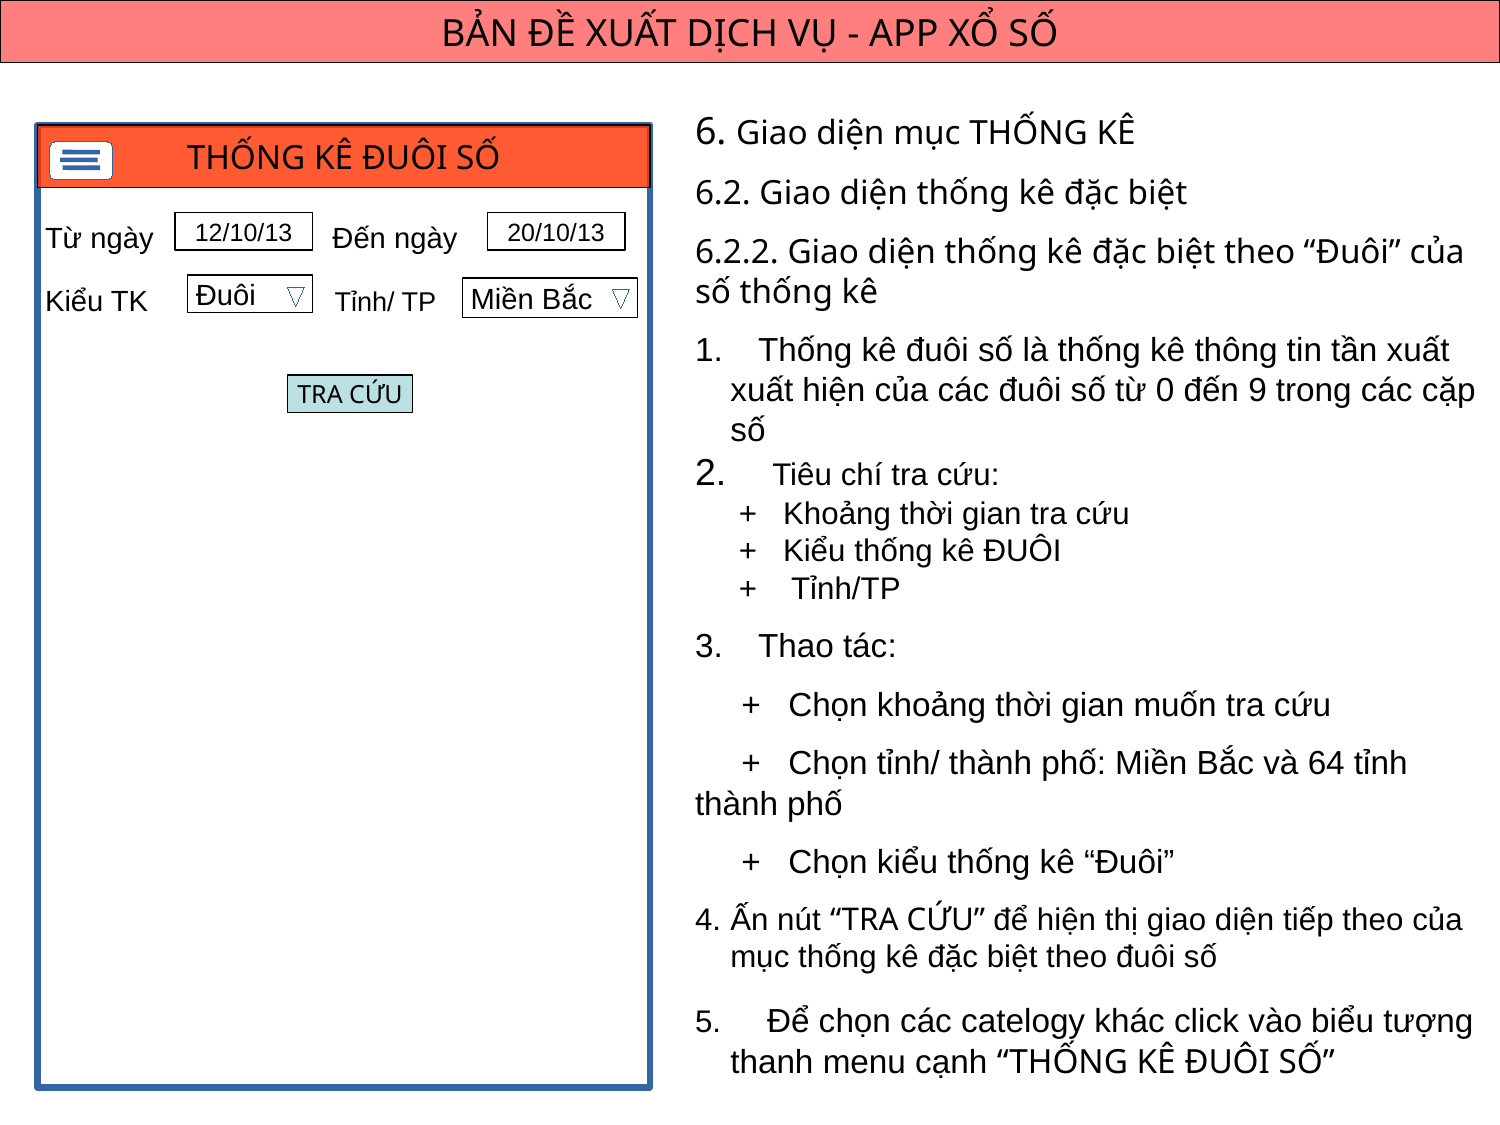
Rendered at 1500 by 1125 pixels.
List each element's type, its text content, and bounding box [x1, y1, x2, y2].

text_box 6. Giao diện mục THỐNG KÊ 6.2. Giao diện thống kê đặc biệt 6.2.2. Giao diện thống kê đặc biệt theo “Đuôi” của số thống kê Thống kê đuôi số là thống kê thông tin tần xuất xuất hiện của các đuôi số từ 0 đến 9 trong các cặp số Tiêu chí tra cứu: + Khoảng thời gian tra cứu + Kiểu thống kê ĐUÔI + Tỉnh/TP Thao tác: + Chọn khoảng thời gian muốn tra cứu + Chọn tỉnh/ thành phố: Miền Bắc và 64 tỉnh thành phố + Chọn kiểu thống kê “Đuôi” Ấn nút “TRA CỨU” để hiện thị giao diện tiếp theo của mục thống kê đặc biệt theo đuôi số Để chọn các catelogy khác click vào biểu tượng thanh menu cạnh “THỐNG KÊ ĐUÔI SỐ” [687, 99, 1500, 1088]
text_box Tỉnh/ TP [327, 277, 490, 325]
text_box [284, 371, 416, 416]
text_box Đến ngày [324, 212, 513, 263]
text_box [462, 273, 638, 322]
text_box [0, 0, 1500, 63]
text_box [487, 209, 626, 254]
text_box Kiểu TK [37, 274, 188, 325]
text_box [37, 188, 650, 1088]
text_box Từ ngày [37, 212, 188, 263]
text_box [174, 209, 313, 254]
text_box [37, 124, 651, 188]
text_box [187, 269, 313, 318]
